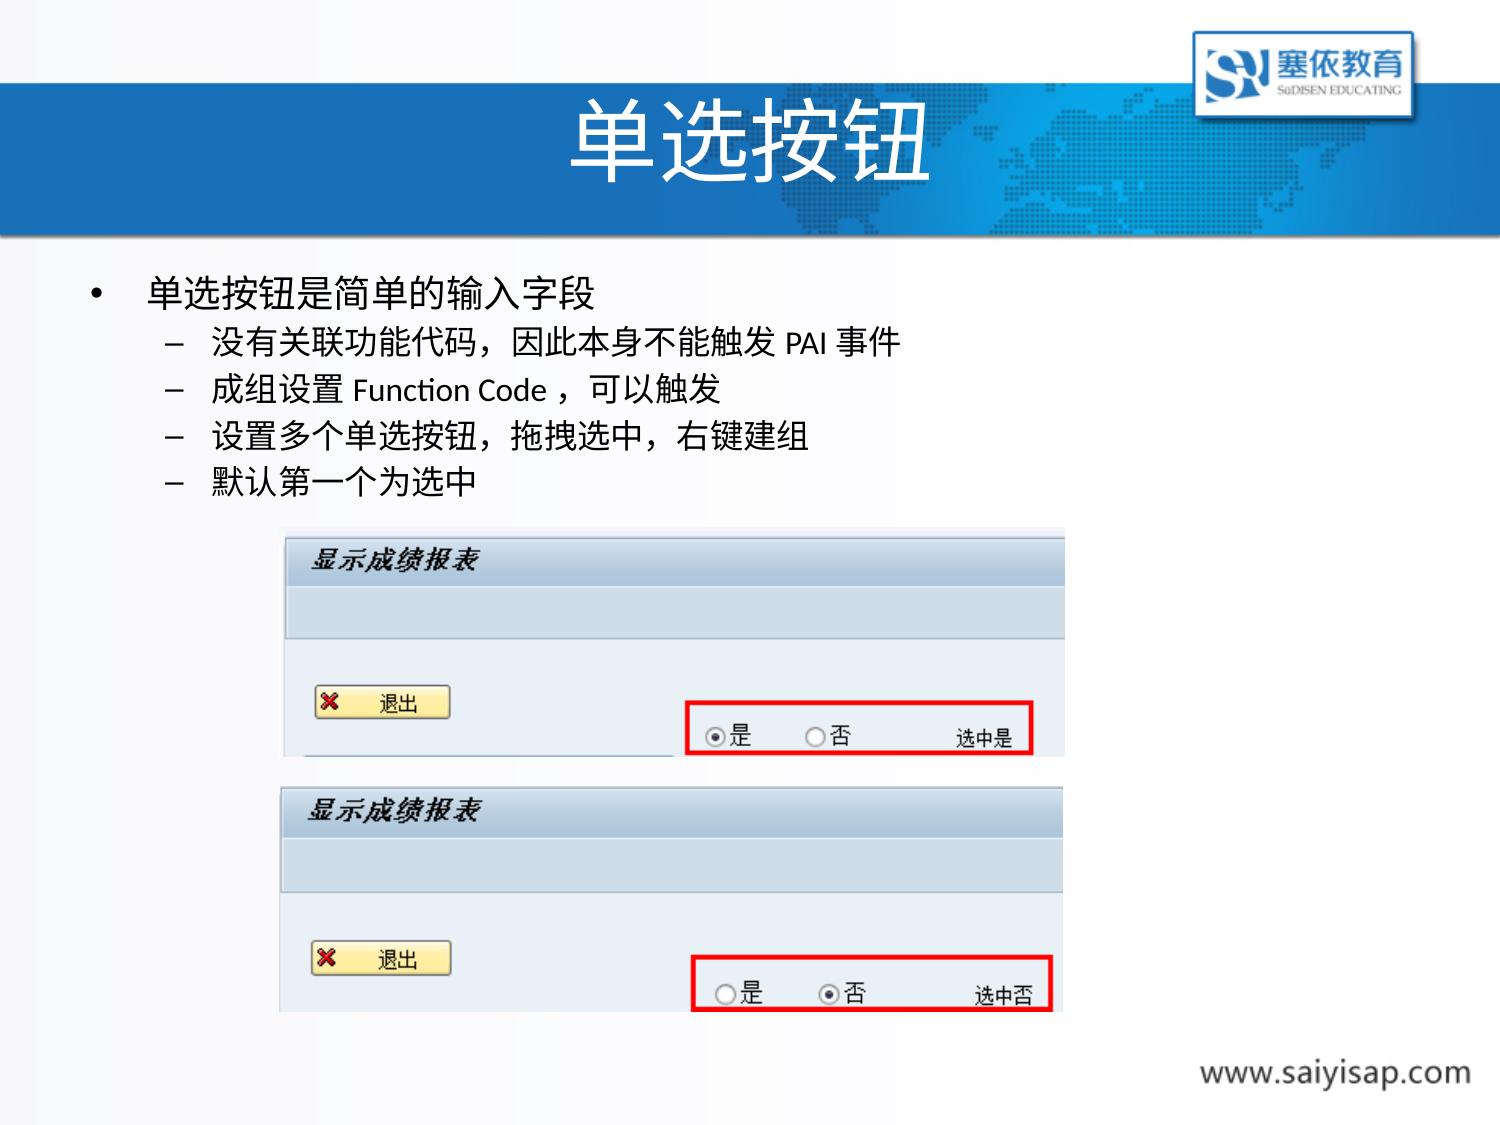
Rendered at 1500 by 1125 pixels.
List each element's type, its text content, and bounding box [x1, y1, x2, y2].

picture [0, 0, 1500, 1125]
list 单选按钮是简单的输入字段 没有关联功能代码，因此本身不能触发PAI事件 成组设置Function Code，可以触发 设置多个单选按钮，拖拽选中，右键建组 默认第一个为选中 [75, 262, 1425, 1005]
title 单选按钮 [75, 45, 1425, 233]
